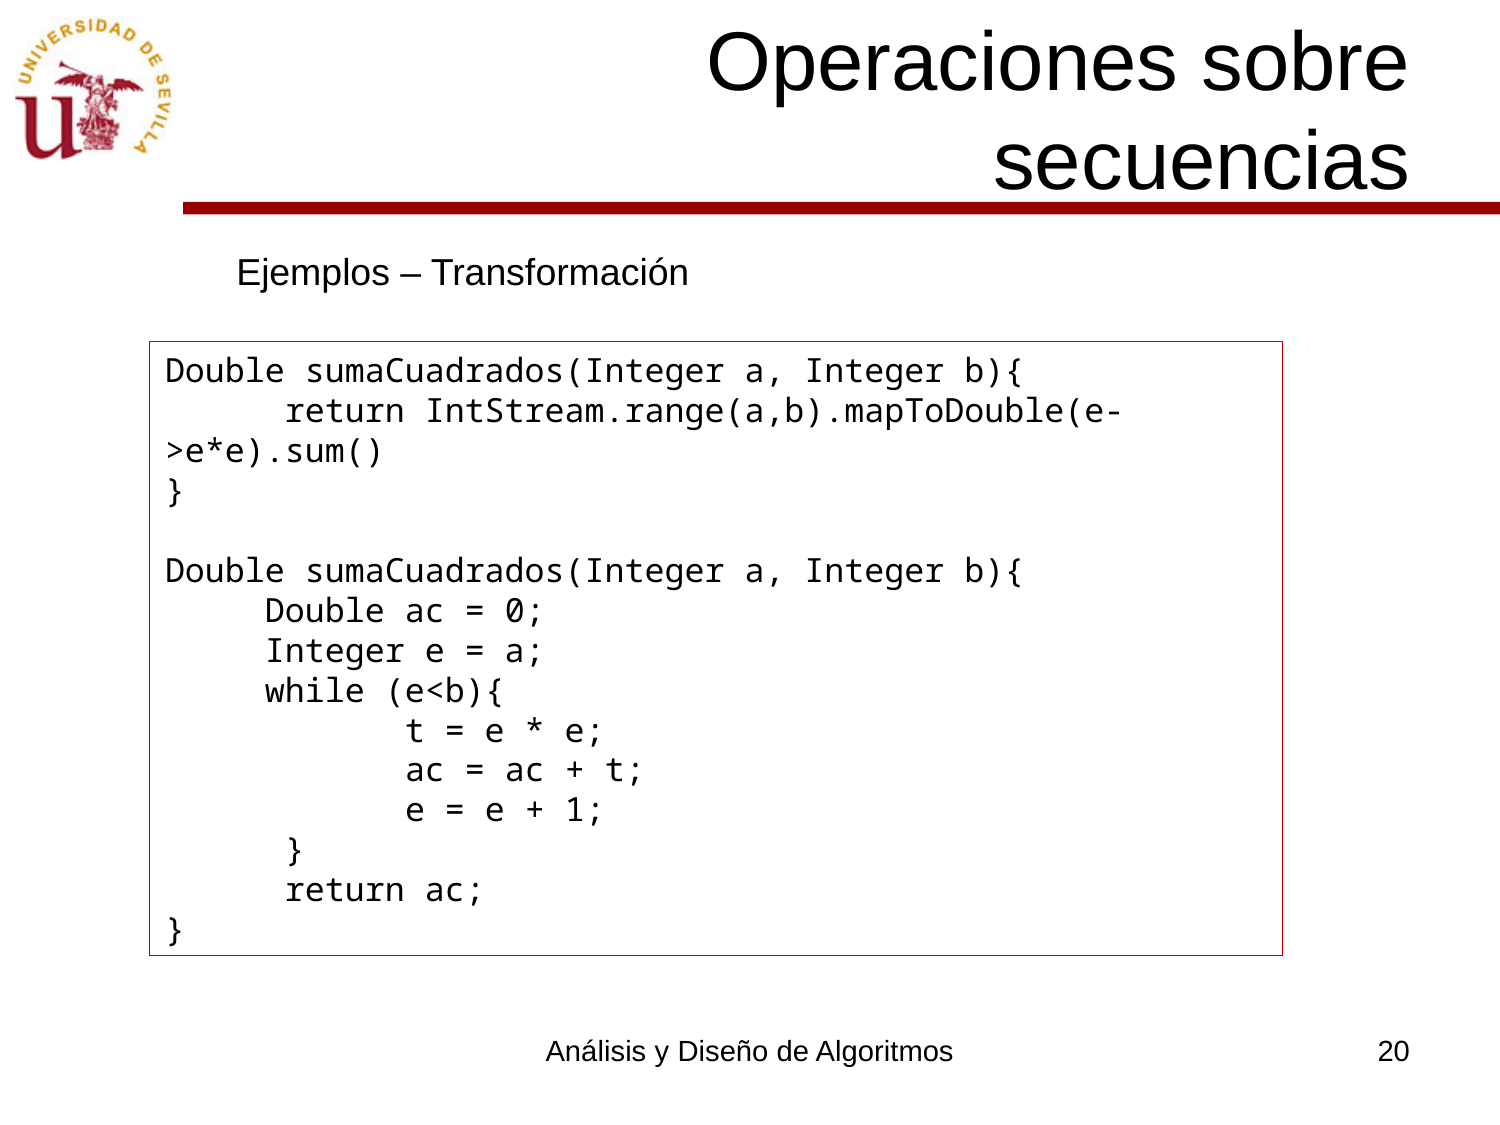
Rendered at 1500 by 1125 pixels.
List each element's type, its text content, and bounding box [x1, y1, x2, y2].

text_box Ejemplos – Transformación [221, 240, 705, 301]
slide_number 20 [1074, 1024, 1426, 1103]
picture [14, 16, 172, 161]
footer Análisis y Diseño de Algoritmos [512, 1024, 988, 1103]
text_box Double sumaCuadrados(Integer a, Integer b){ return IntStream.range(a,b).mapToDouble(e->e*e).sum() } Double sumaCuadrados(Integer a, Integer b){ Double ac = 0; Integer e = a; while (e<b){ t = e * e; ac = ac + t; e = e + 1; } return ac; } [149, 341, 1283, 956]
title Operaciones sobre secuencias [253, 31, 1425, 183]
